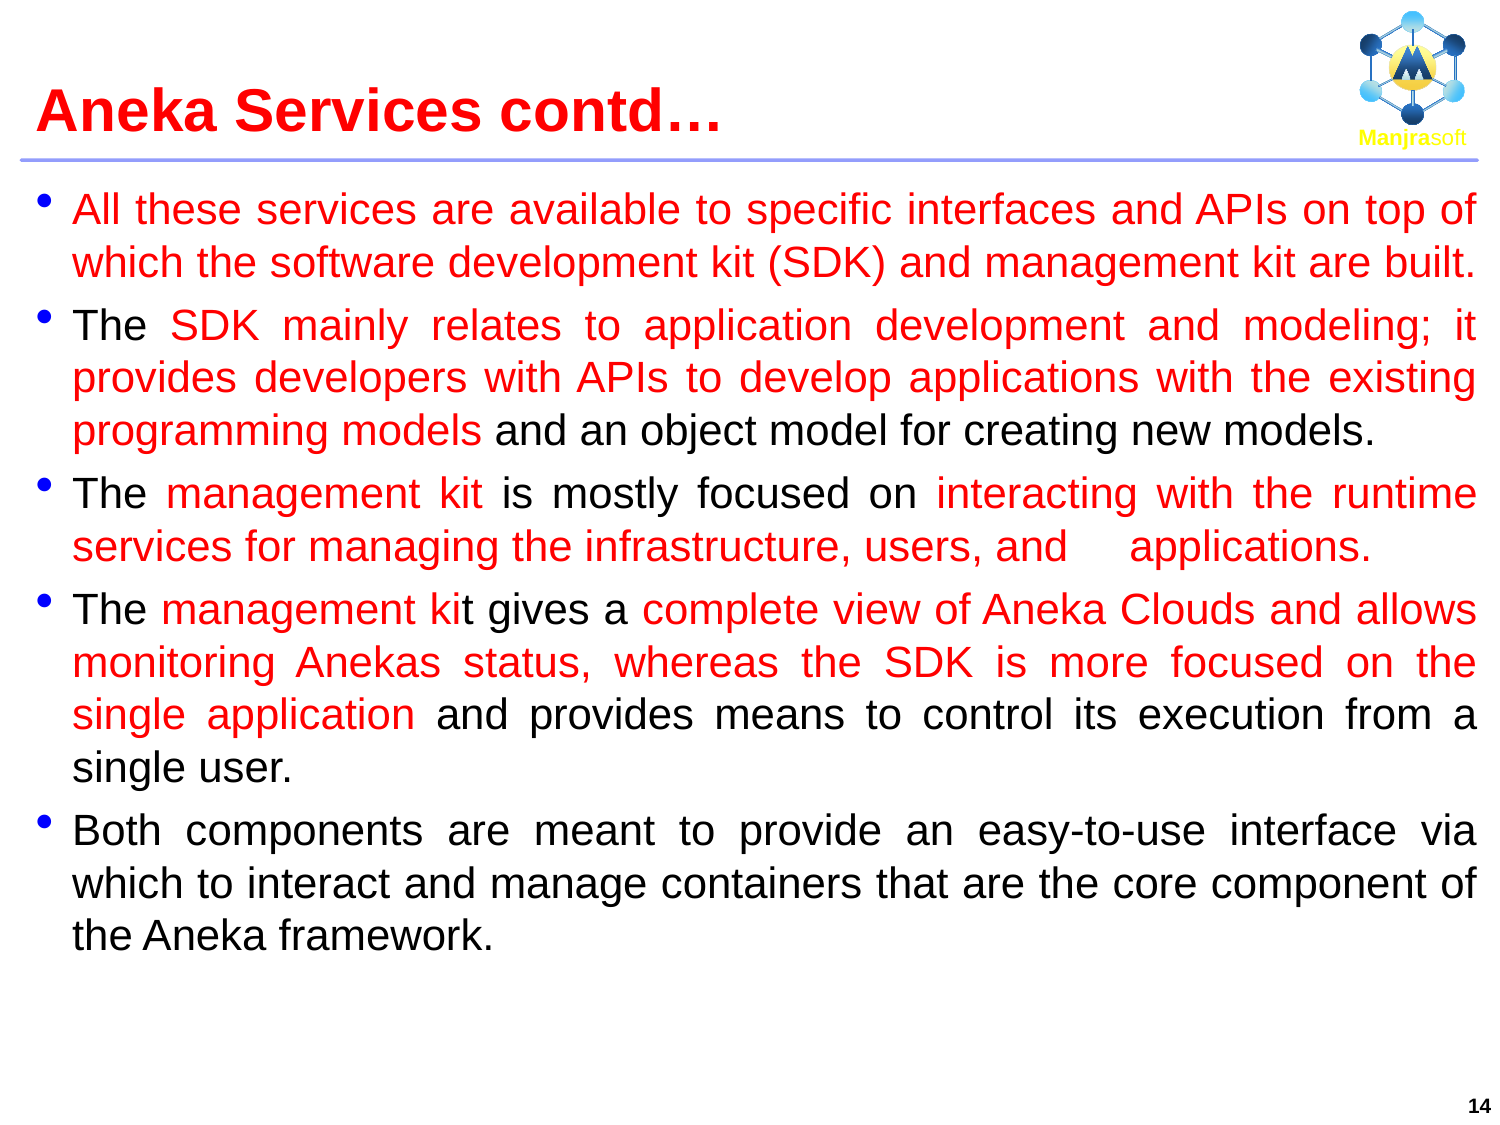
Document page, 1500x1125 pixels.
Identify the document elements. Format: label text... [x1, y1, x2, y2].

slide_number 14 [1364, 1093, 1500, 1120]
list All these services are available to specific interfaces and APIs on top of which the software development kit (SDK) and management kit are built. The SDK mainly relates to application development and modeling; it provides developers with APIs to develop applications with the existing programming models and an object model for creating new models. The management kit is mostly focused on interacting with the runtime services for managing the infrastructure, users, and applications. The management kit gives a complete view of Aneka Clouds and allows monitoring Anekas status, whereas the SDK is more focused on the single application and provides means to control its execution from a single user. Both components are meant to provide an easy-to-use interface via which to interact and manage containers that are the core component of the Aneka framework. [26, 176, 1479, 1092]
title Aneka Services contd… [26, 0, 1479, 145]
